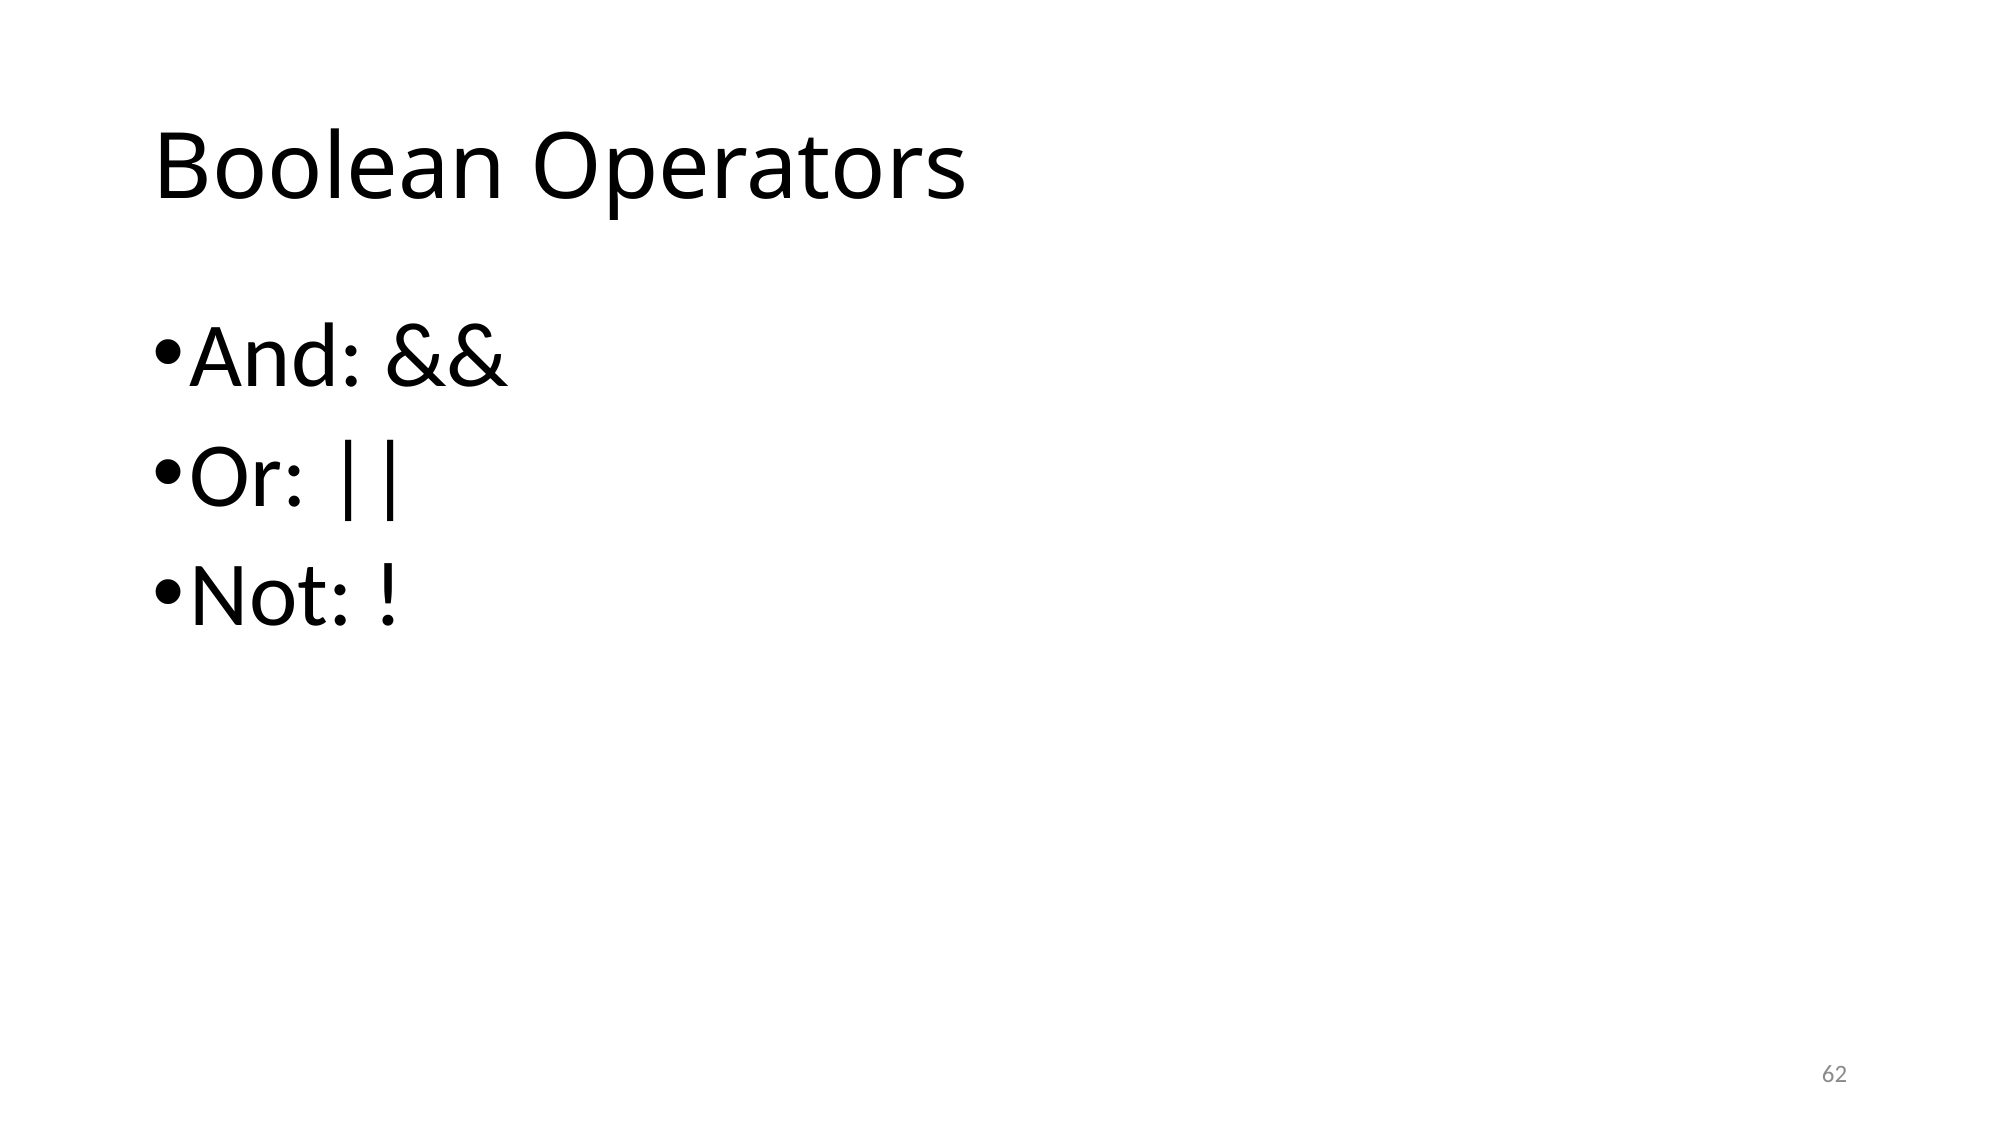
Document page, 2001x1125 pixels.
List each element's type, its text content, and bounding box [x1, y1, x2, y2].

slide_number 62 [1412, 1042, 1863, 1103]
title Boolean Operators [137, 59, 1863, 278]
list And: && Or: || Not: ! [137, 299, 1863, 1014]
